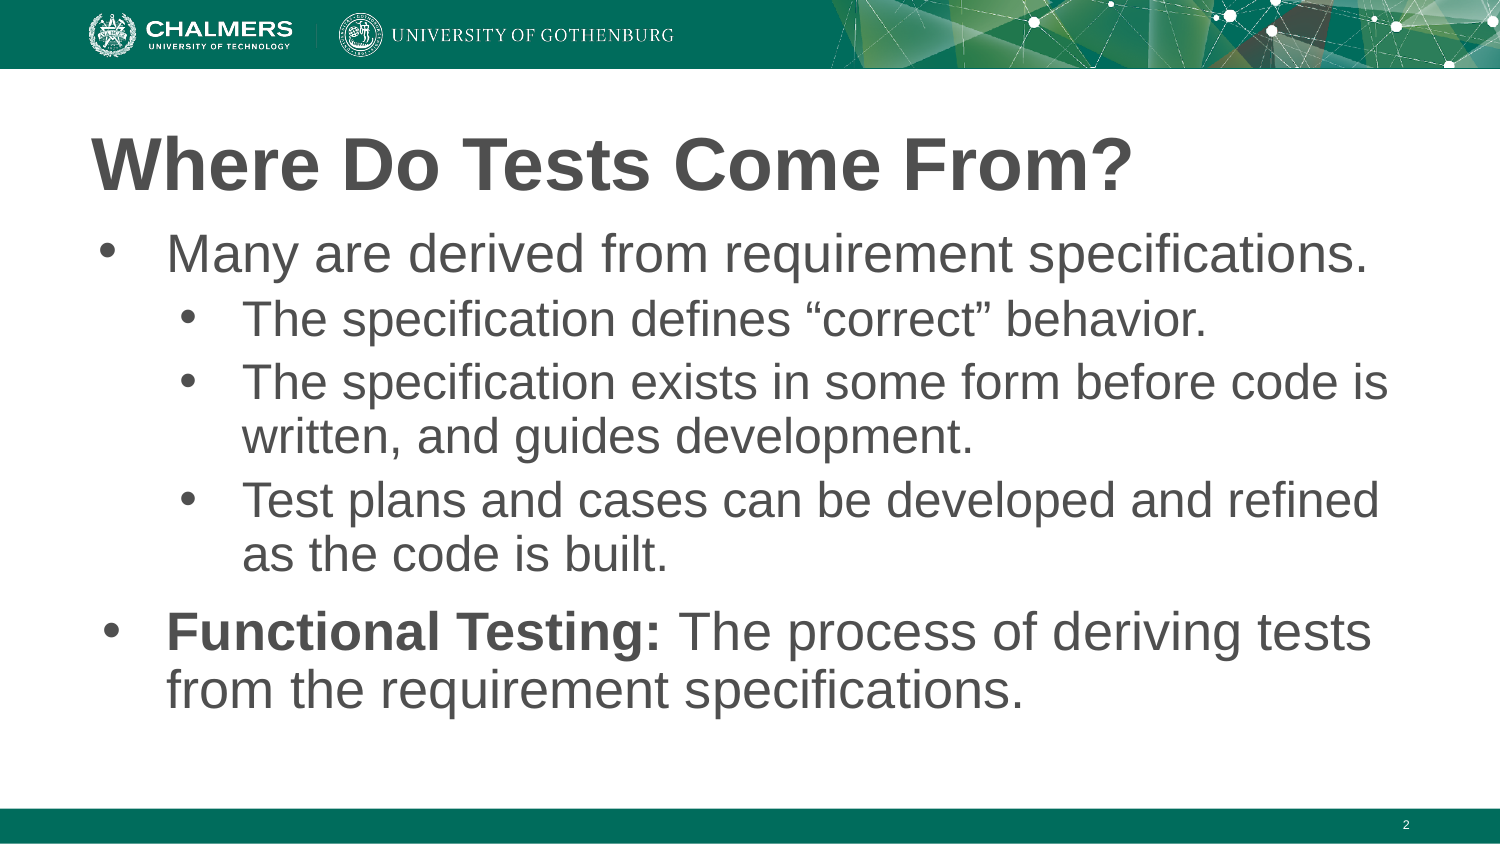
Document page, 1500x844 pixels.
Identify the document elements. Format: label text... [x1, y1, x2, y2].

title Where Do Tests Come From? [76, 100, 1425, 210]
list Many are derived from requirement specifications. The specification defines “correct” behavior. The specification exists in some form before code is written, and guides development. Test plans and cases can be developed and refined as the code is built. Functional Testing: The process of deriving tests from the requirement specifications. [76, 210, 1425, 782]
slide_number ‹#› [1074, 809, 1425, 844]
picture [64, 0, 696, 85]
picture [759, 0, 1500, 68]
